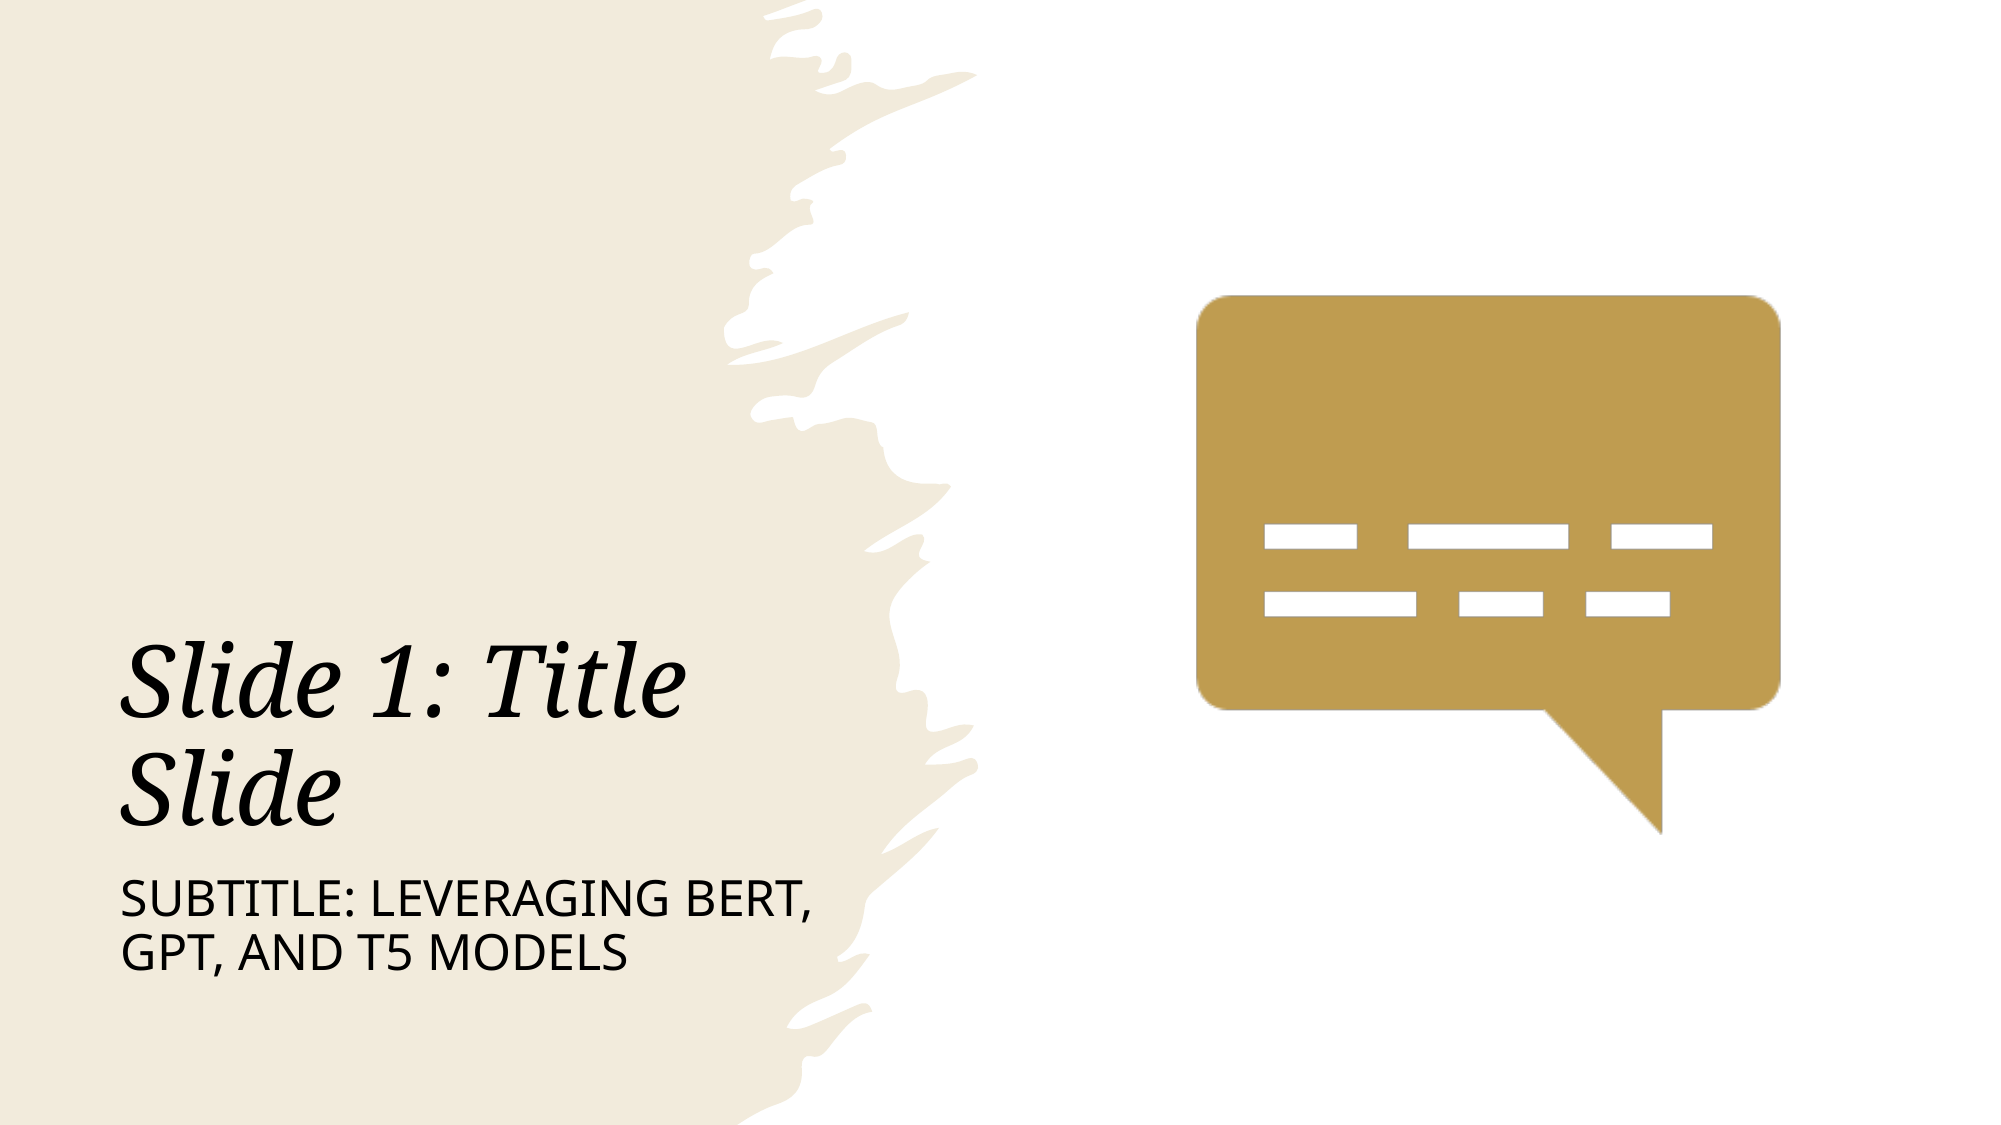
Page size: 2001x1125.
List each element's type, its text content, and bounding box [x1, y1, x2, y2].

text_box [741, 0, 2000, 1125]
list Subtitle: Leveraging BERT, GPT, and T5 Models [105, 865, 864, 993]
text_box [0, 0, 980, 1125]
title Slide 1: Title Slide [105, 105, 864, 855]
picture [1083, 157, 1895, 968]
